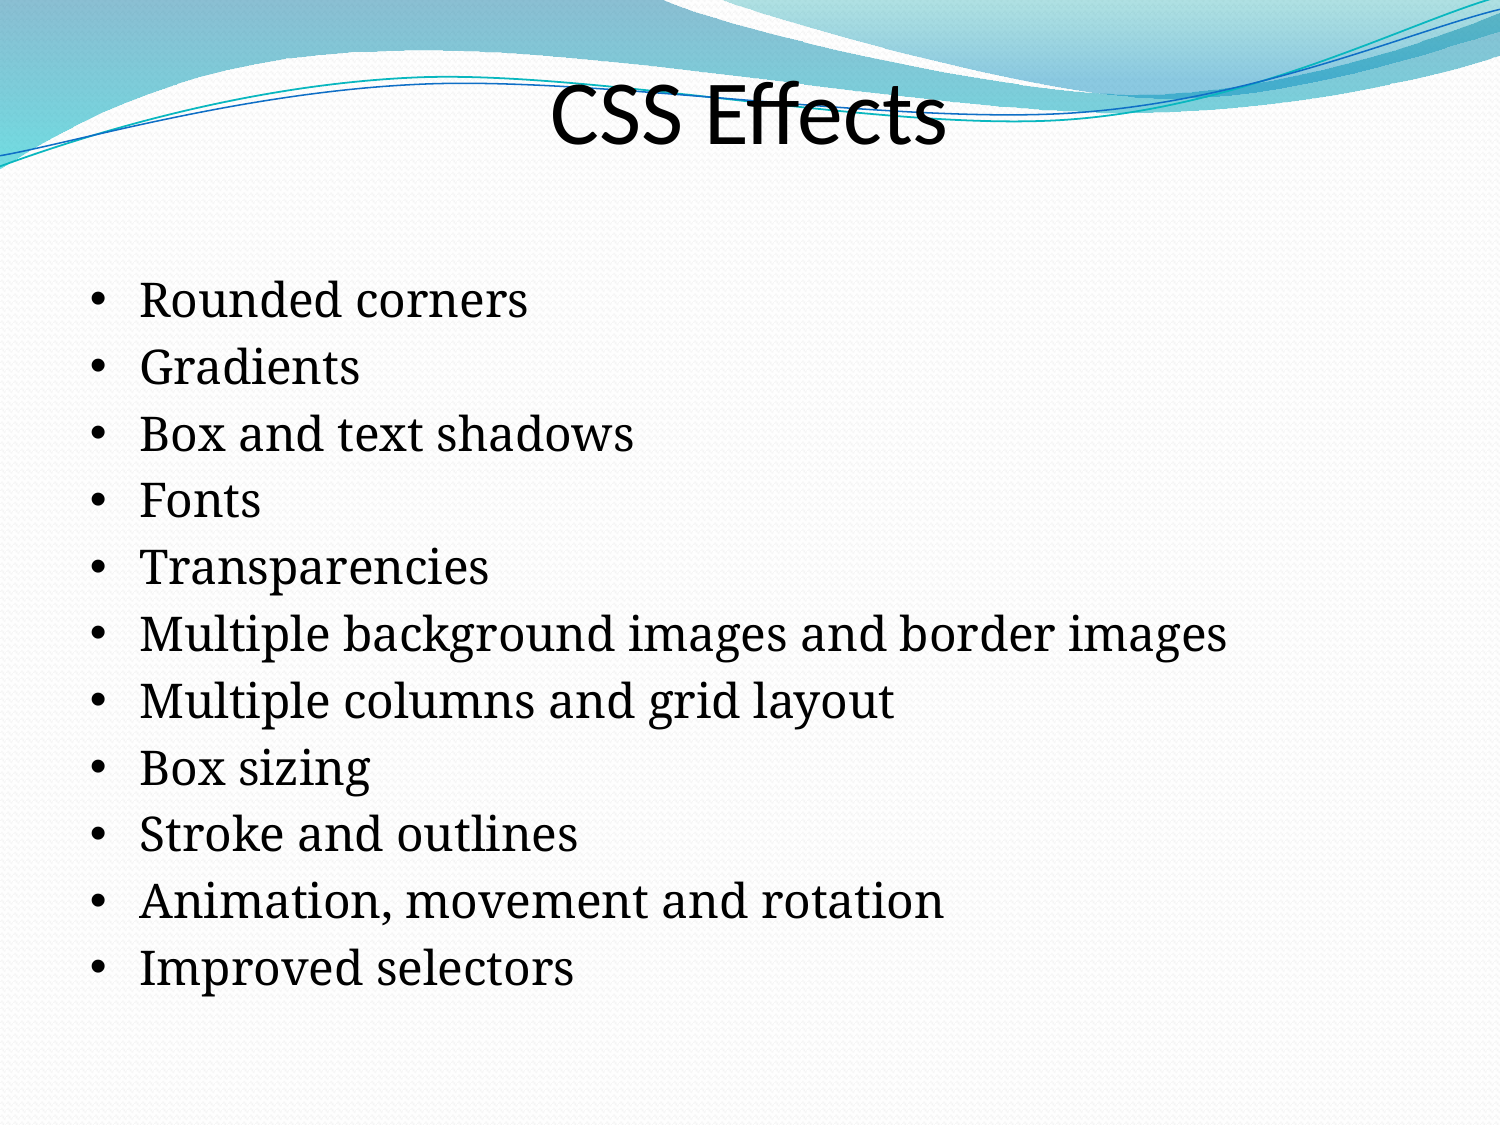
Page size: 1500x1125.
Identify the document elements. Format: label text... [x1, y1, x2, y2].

text_box CSS Effects [74, 45, 1425, 233]
text_box Rounded corners Gradients Box and text shadows Fonts Transparencies Multiple background images and border images Multiple columns and grid layout Box sizing Stroke and outlines Animation, movement and rotation Improved selectors [74, 262, 1425, 1005]
